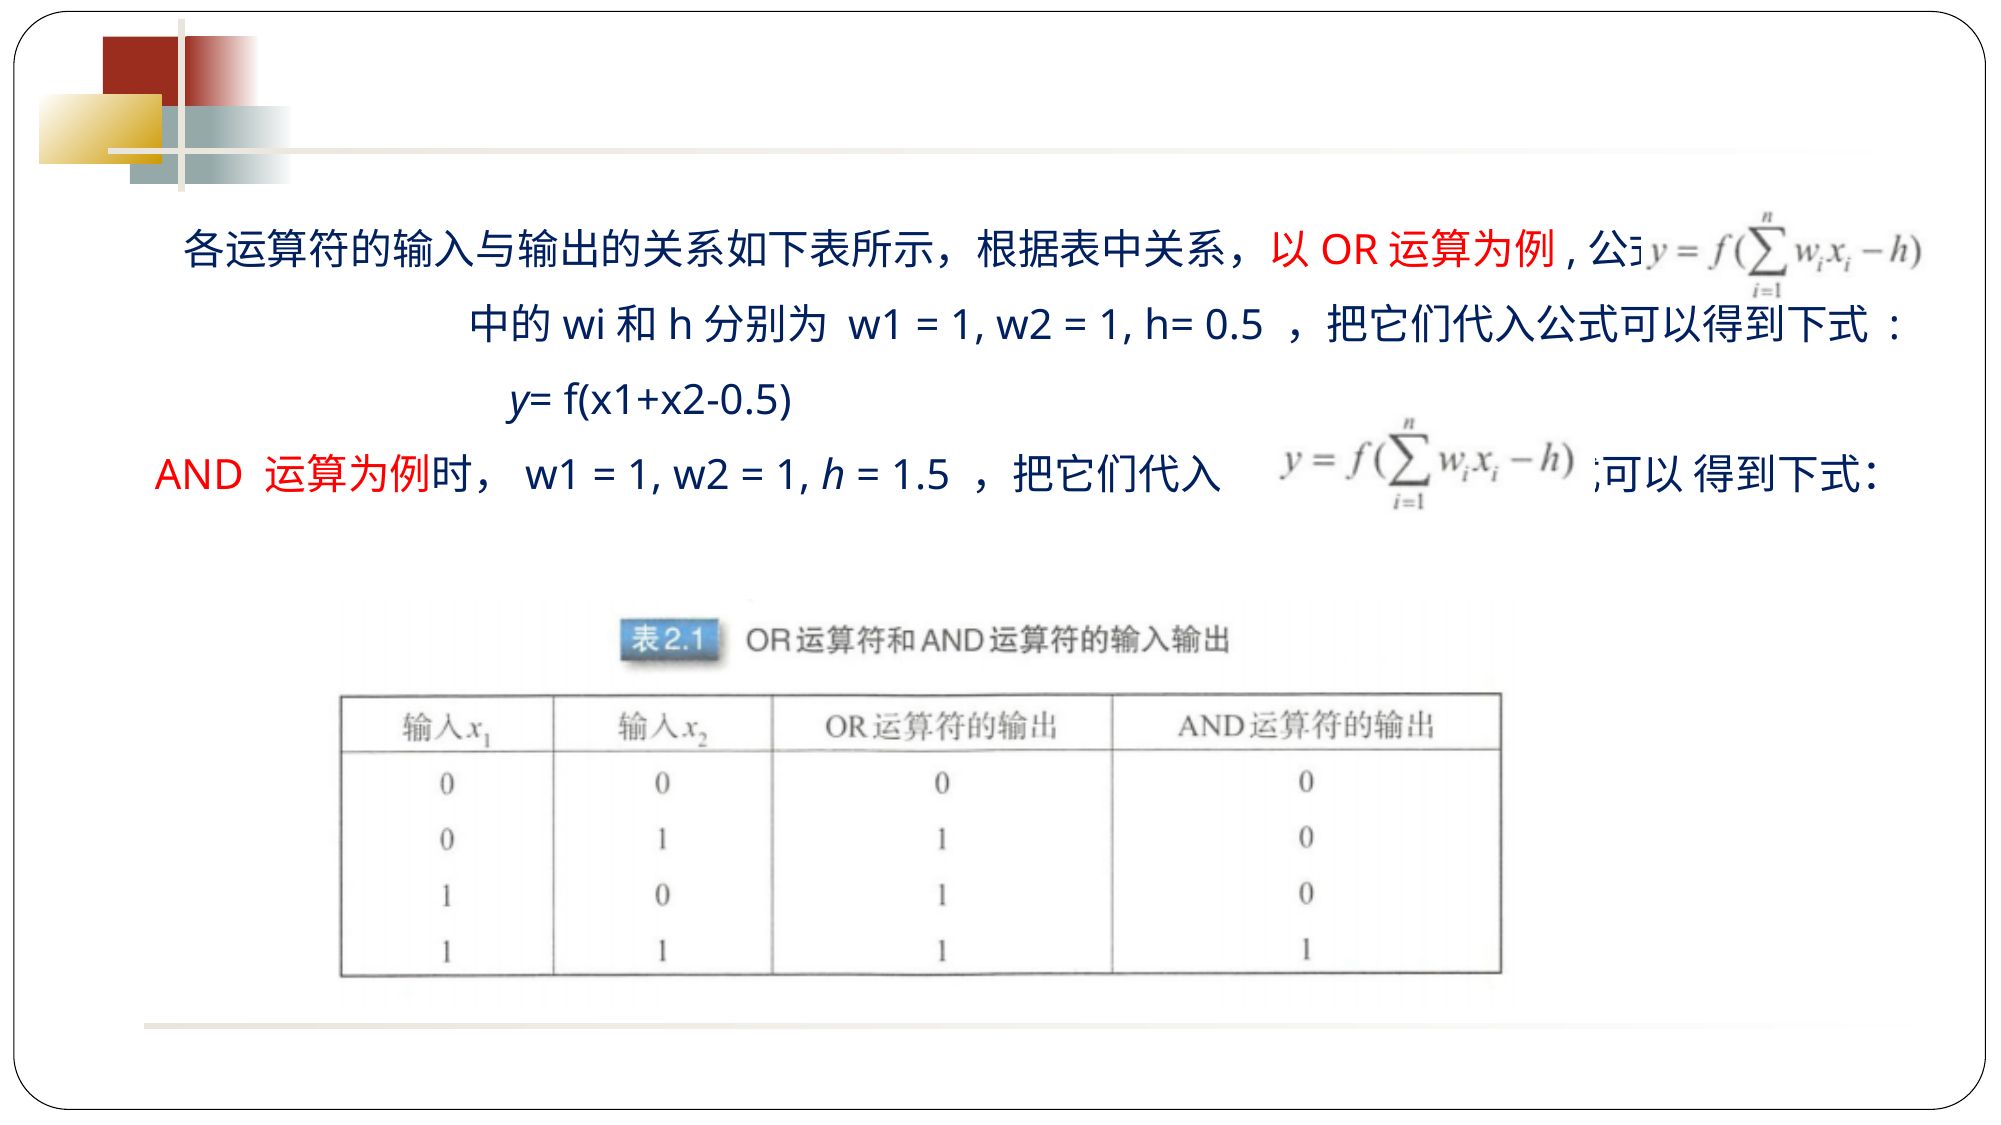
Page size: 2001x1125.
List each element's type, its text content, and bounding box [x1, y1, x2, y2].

picture [326, 598, 1525, 1012]
picture [1274, 413, 1595, 517]
text_box 各运算符的输入与输出的关系如下表所示，根据表中关系，以OR运算为例,公式 中的wi和h分别为 w1 = 1, w2 = 1, h= 0.5 ，把它们代入公式可以得到下式 : y= f(x1+x2-0.5) AND 运算为例时，w1 = 1, w2 = 1, h = 1.5 ，把它们代入 公式可以 得到下式： y=f(x1+x2-1.5) [140, 190, 1896, 931]
picture [1640, 208, 1941, 306]
